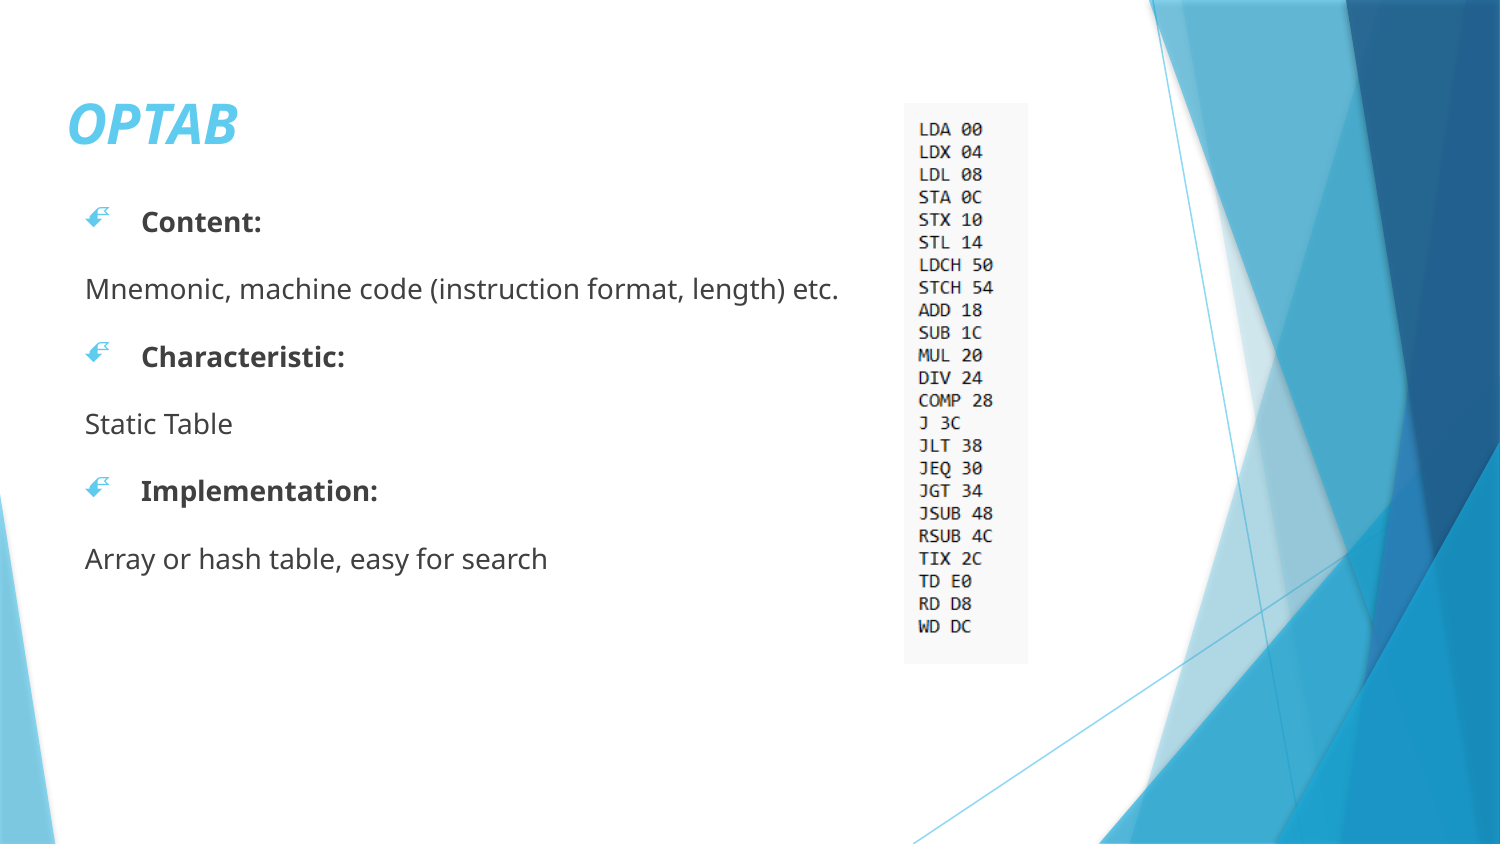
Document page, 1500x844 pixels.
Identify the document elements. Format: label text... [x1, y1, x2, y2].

picture [903, 102, 1029, 665]
title OPTAB [51, 72, 1449, 167]
list Content: Mnemonic, machine code (instruction format, length) etc. Characteristic: Static Table Implementation: Array or hash table, easy for search [51, 189, 1449, 750]
